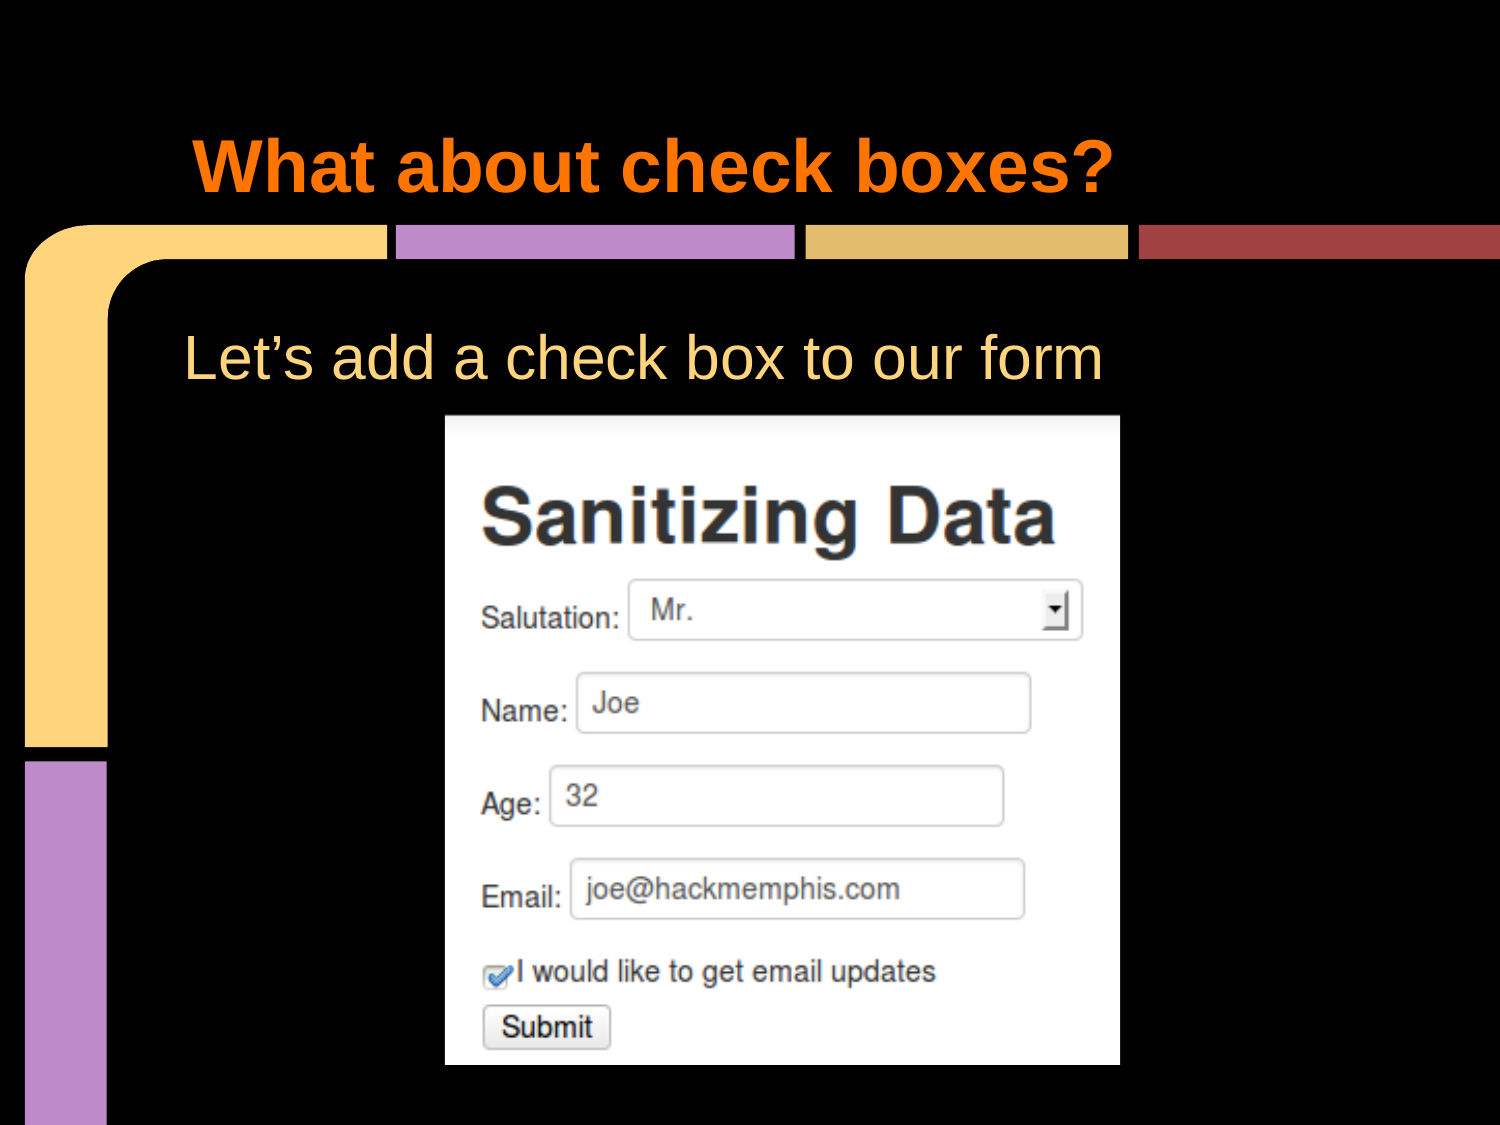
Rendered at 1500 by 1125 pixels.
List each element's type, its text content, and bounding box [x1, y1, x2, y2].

text_box [444, 414, 1121, 1065]
text_box Let’s add a check box to our form [168, 301, 1454, 415]
title What about check boxes? [140, 35, 1425, 223]
